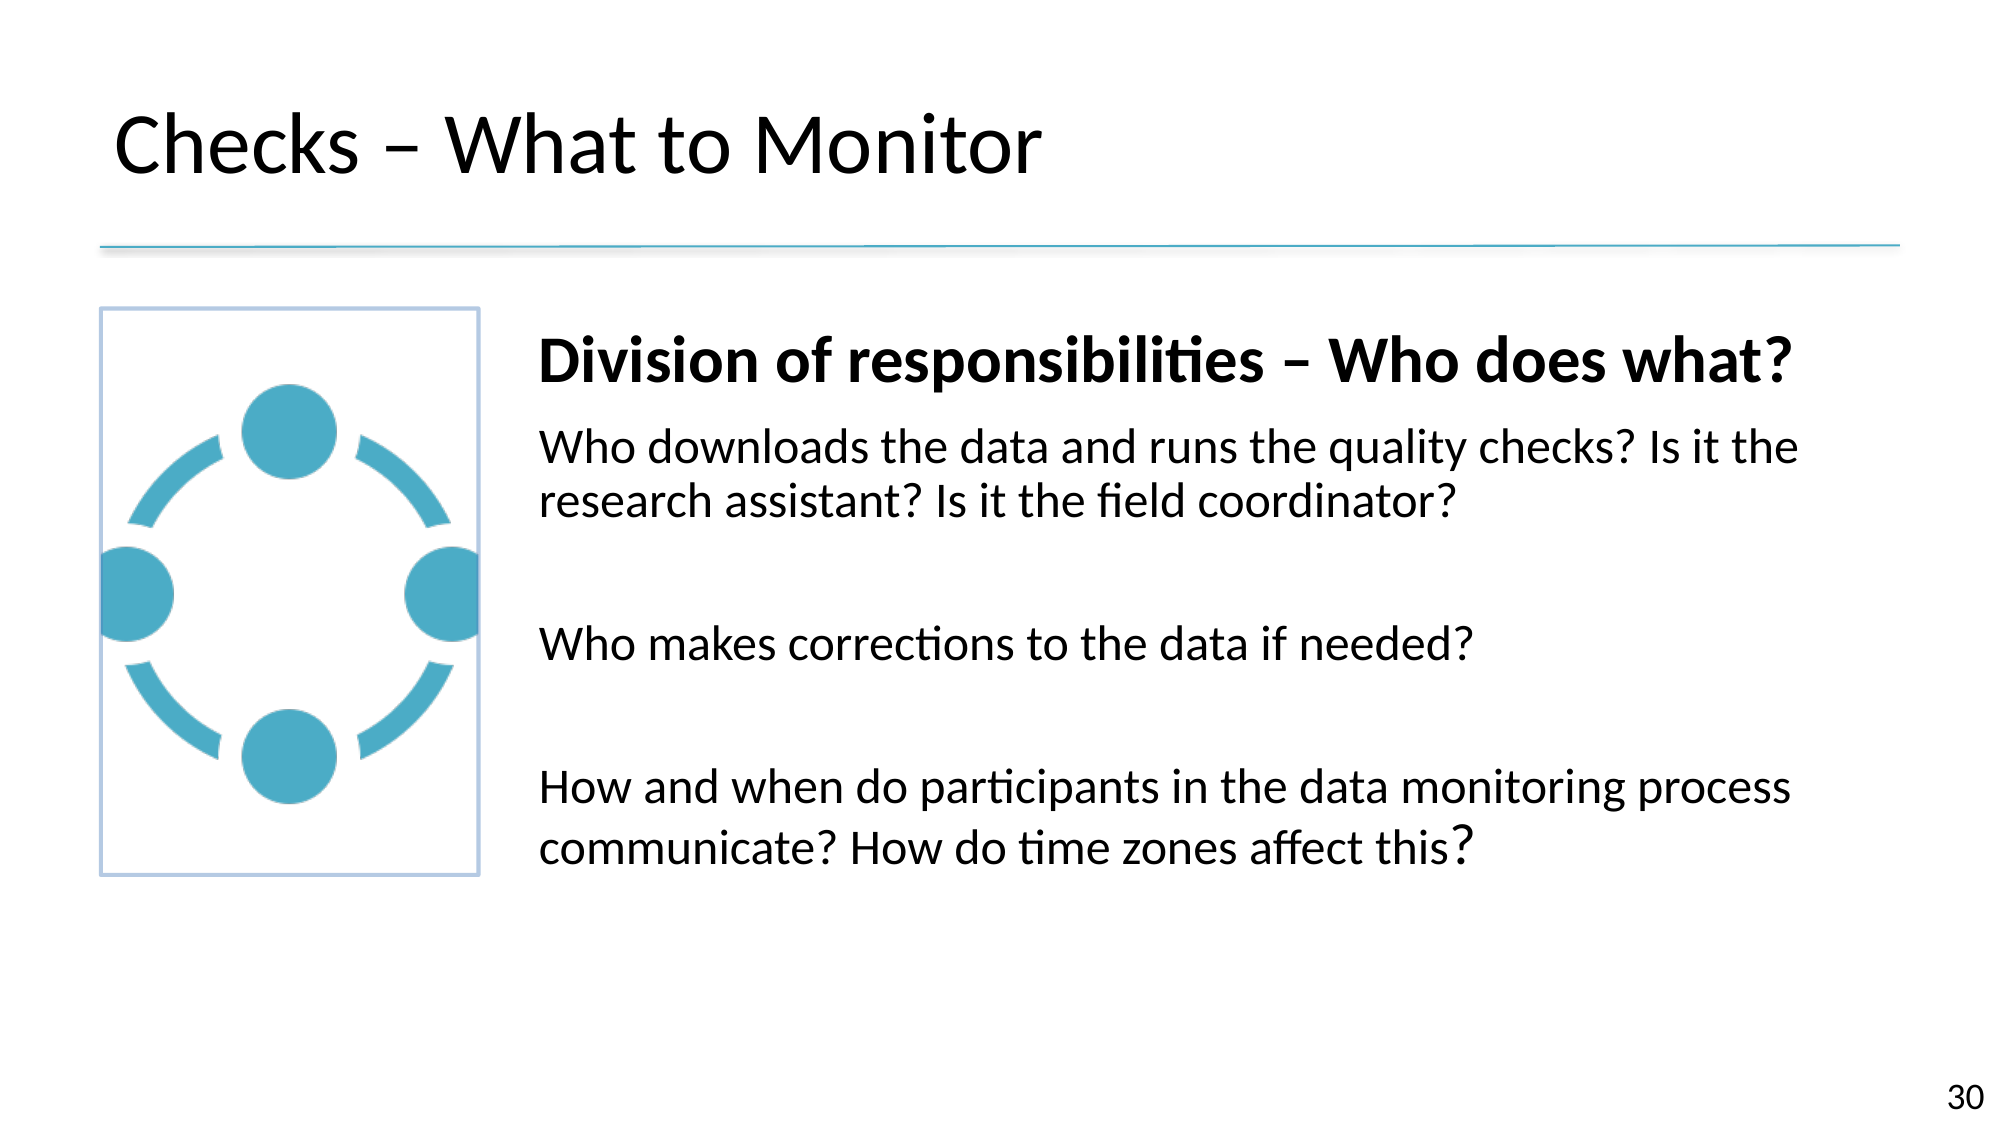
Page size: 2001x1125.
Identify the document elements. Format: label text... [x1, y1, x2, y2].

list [99, 262, 1901, 1035]
text_box 30 [1931, 1064, 2000, 1125]
title Checks – What to Monitor [99, 45, 1900, 233]
